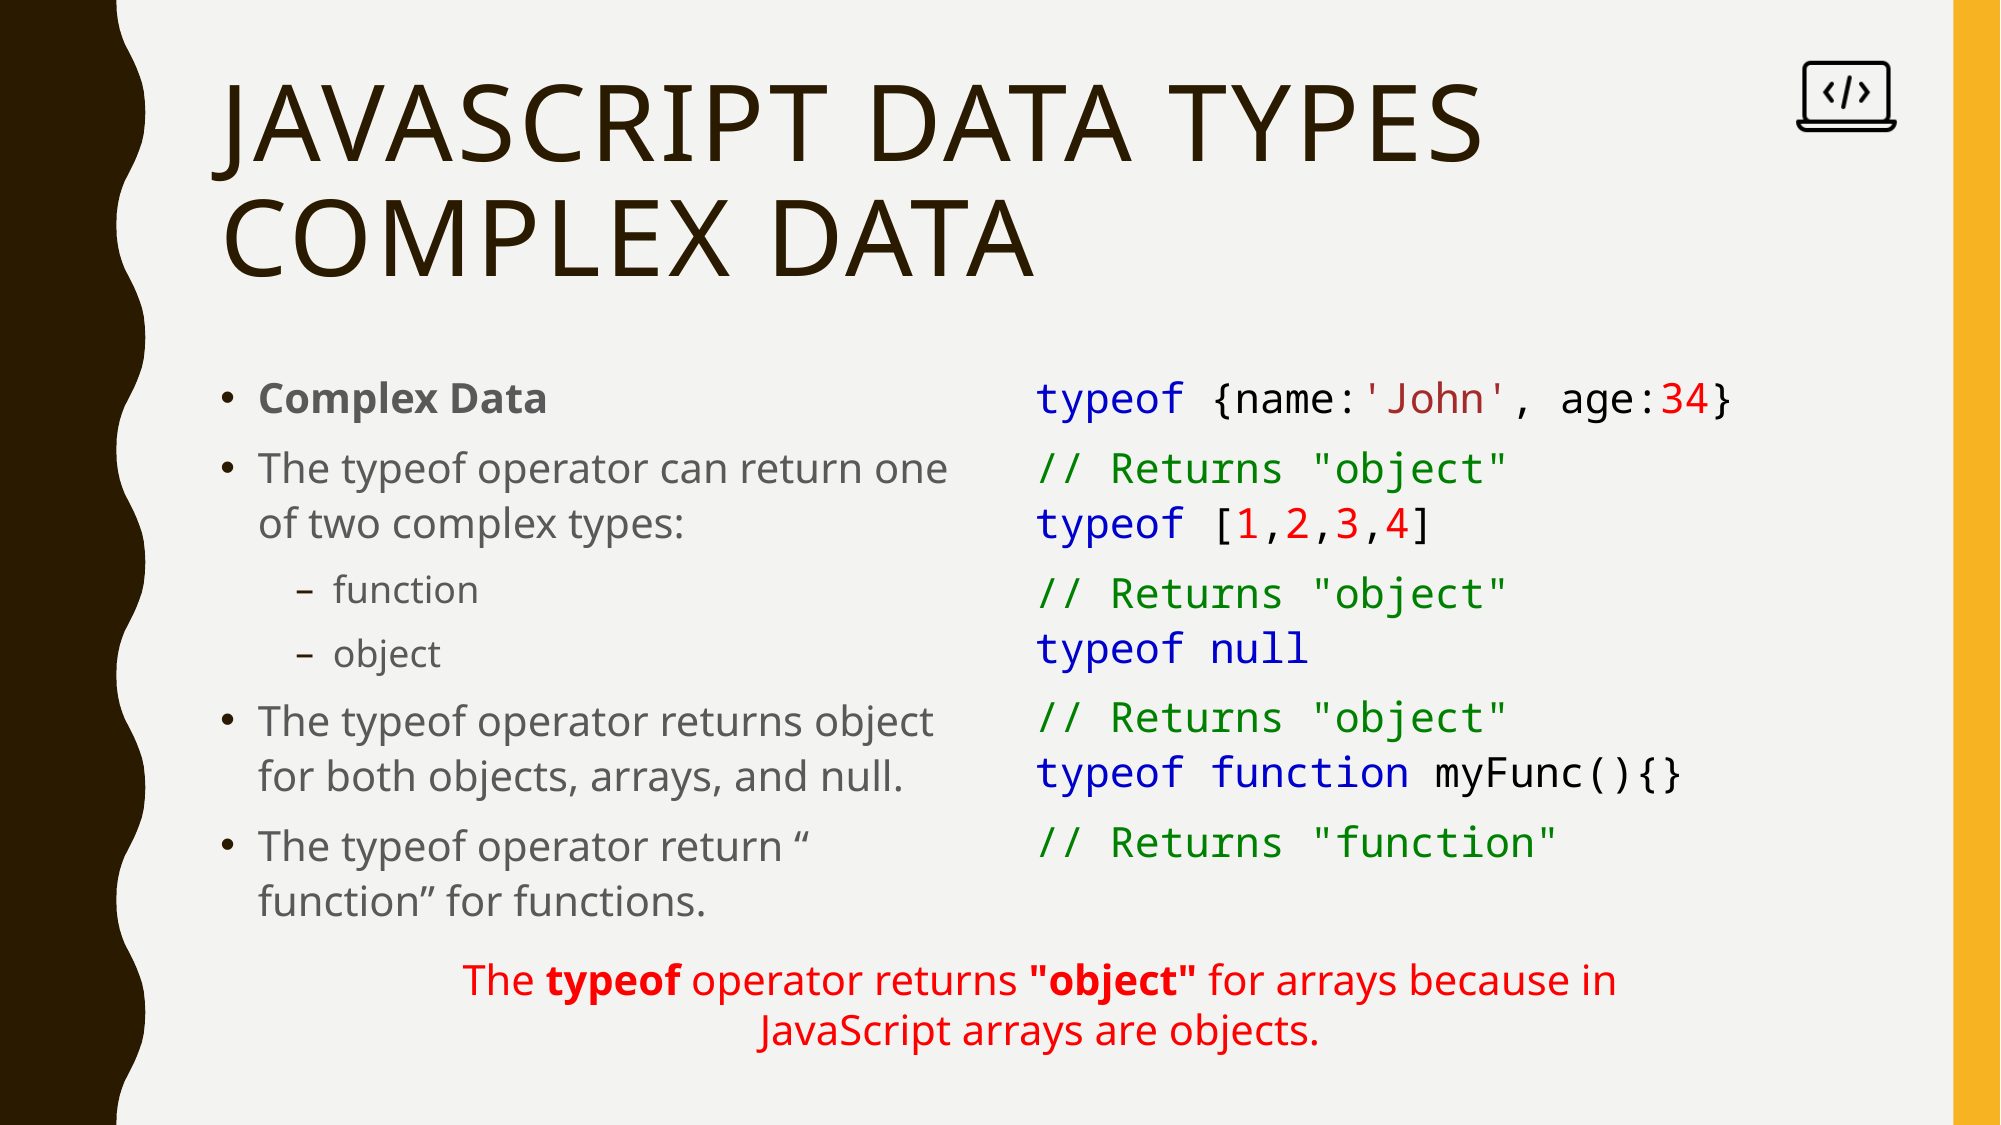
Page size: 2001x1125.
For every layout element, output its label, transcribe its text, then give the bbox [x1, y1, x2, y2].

title Javascript Data Types complex data [205, 62, 1875, 308]
text_box The typeof operator returns "object" for arrays because in JavaScript arrays are objects. [355, 946, 1725, 1061]
picture [1794, 44, 1899, 149]
list typeof {name:'John', age:34} // Returns "object" typeof [1,2,3,4] // Returns "object" typeof null // Returns "object" typeof function myFunc(){} // Returns "function" [1019, 359, 1875, 1021]
list Complex Data The typeof operator can return one of two complex types: function object The typeof operator returns object for both objects, arrays, and null. The typeof operator return “ function” for functions. [205, 359, 993, 1021]
